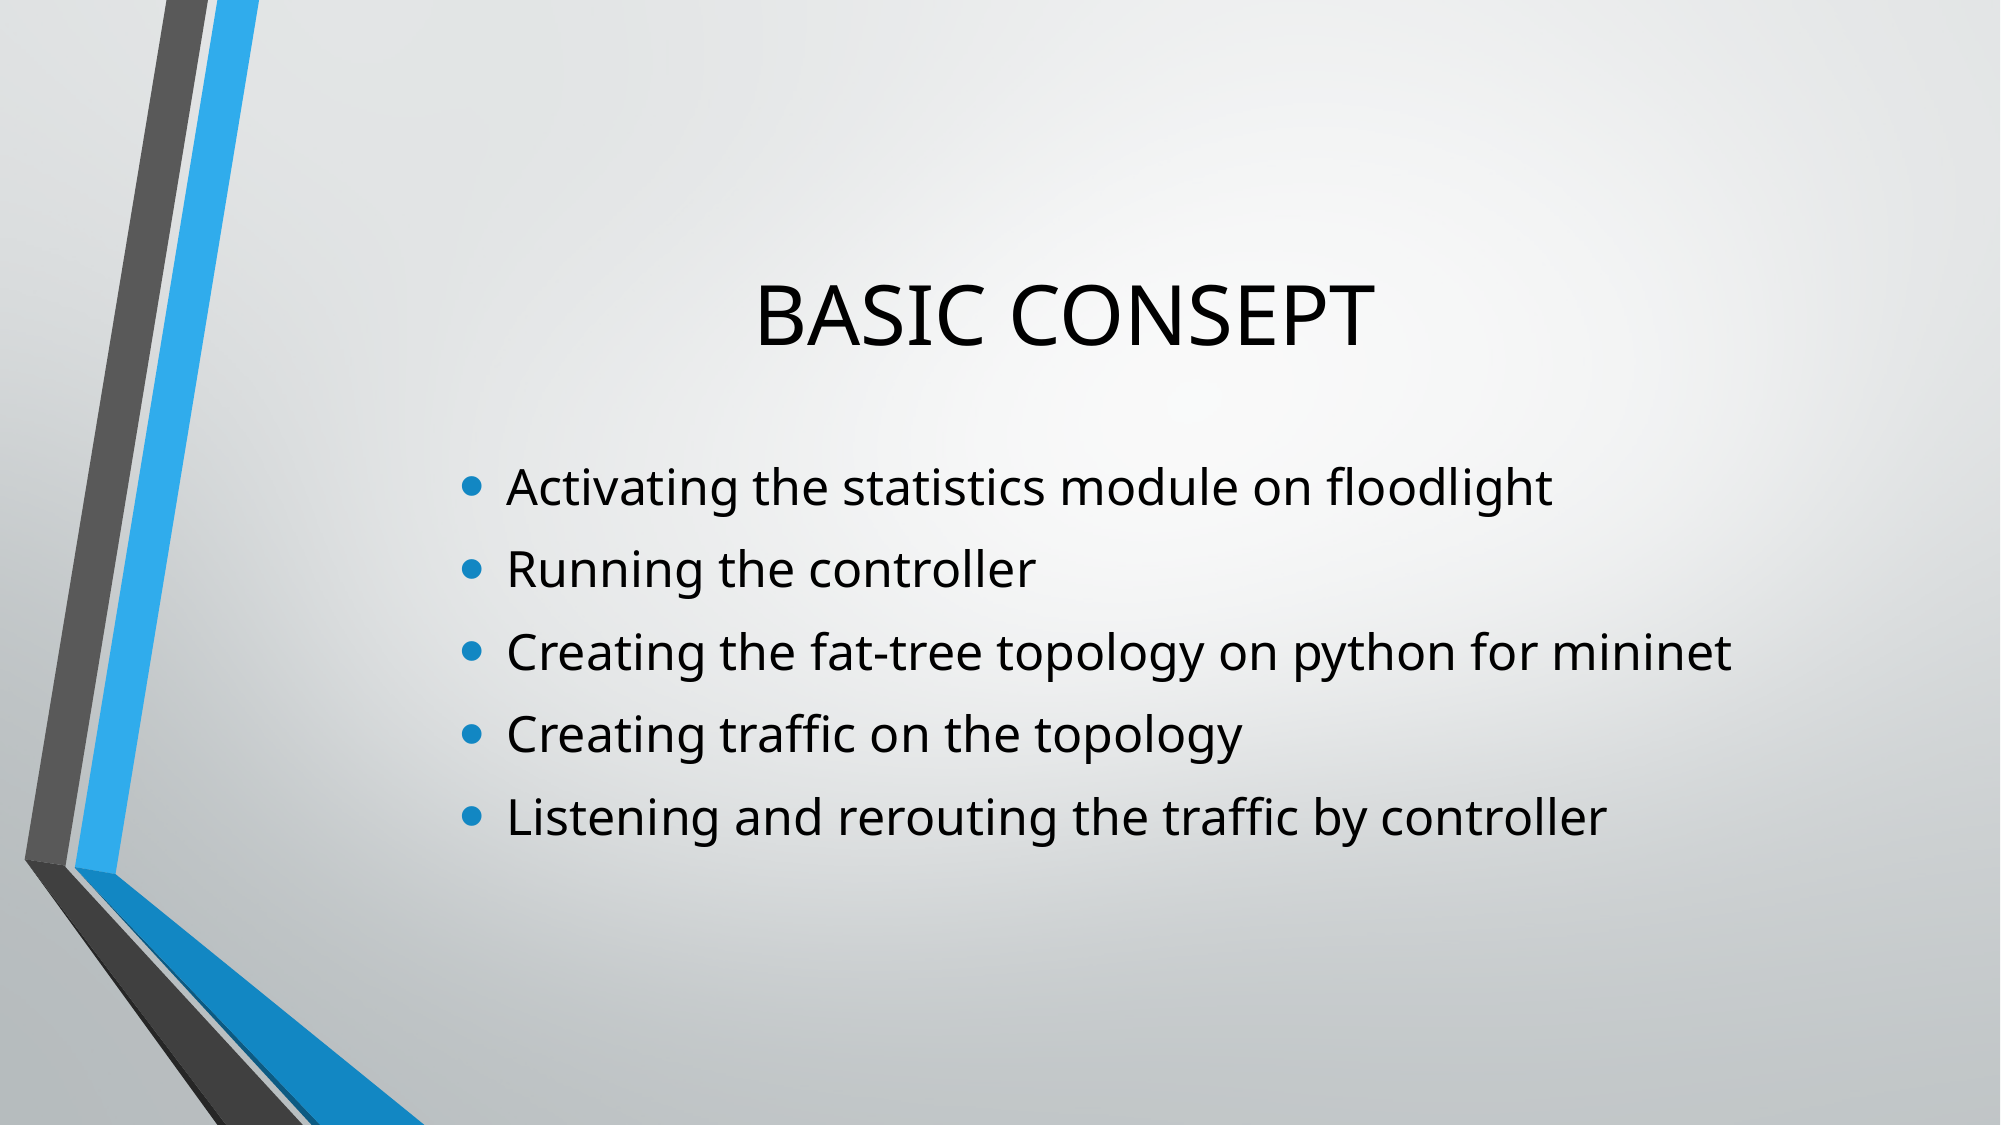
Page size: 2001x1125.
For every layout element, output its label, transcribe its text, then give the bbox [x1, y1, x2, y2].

title BASIC CONSEPT [243, 242, 1887, 382]
list Activating the statistics module on floodlight Running the controller Creating the fat-tree topology on python for mininet Creating traffic on the topology Listening and rerouting the traffic by controller [444, 394, 2000, 907]
